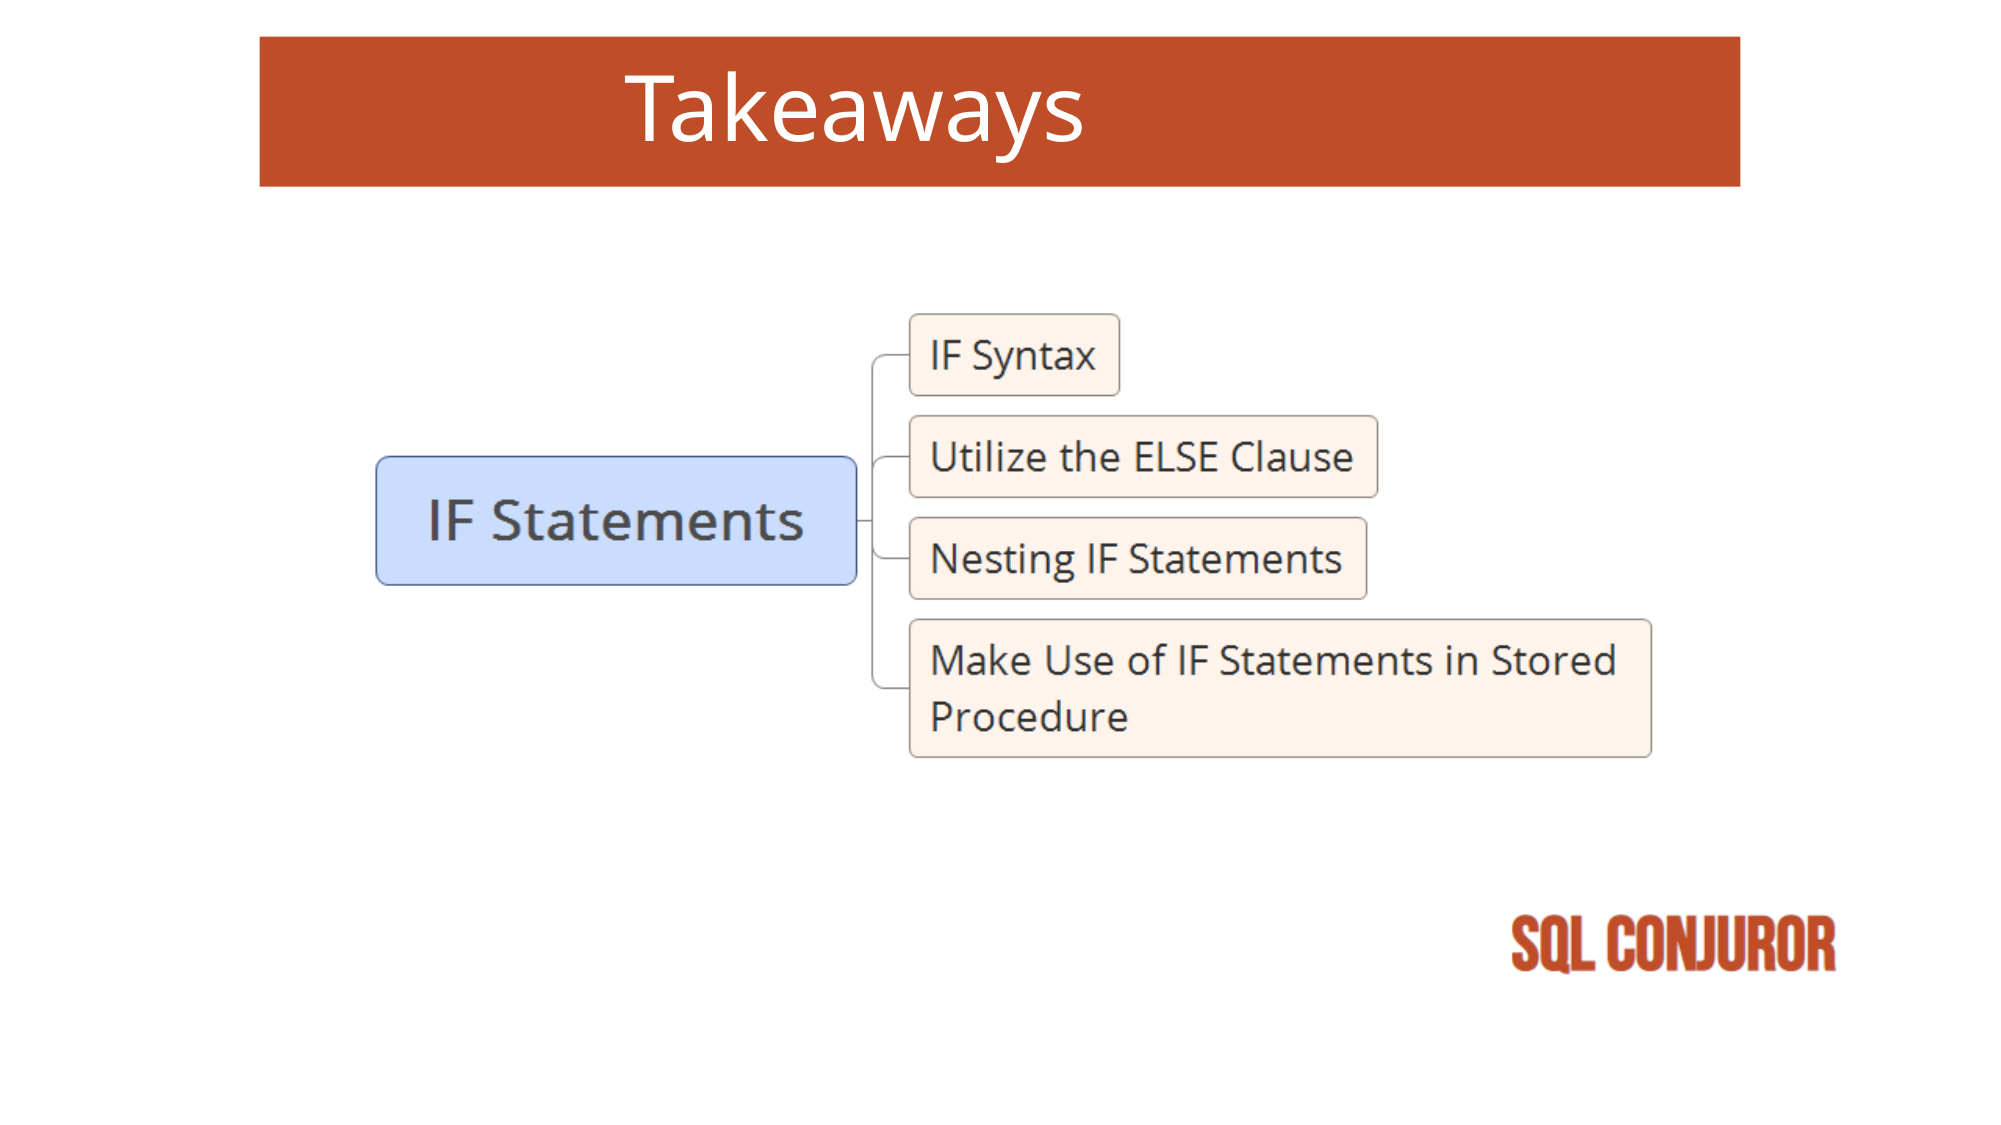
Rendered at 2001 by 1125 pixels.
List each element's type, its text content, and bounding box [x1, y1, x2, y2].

picture [321, 287, 1679, 838]
title Takeaways [259, 36, 1741, 187]
picture [1478, 901, 1863, 984]
